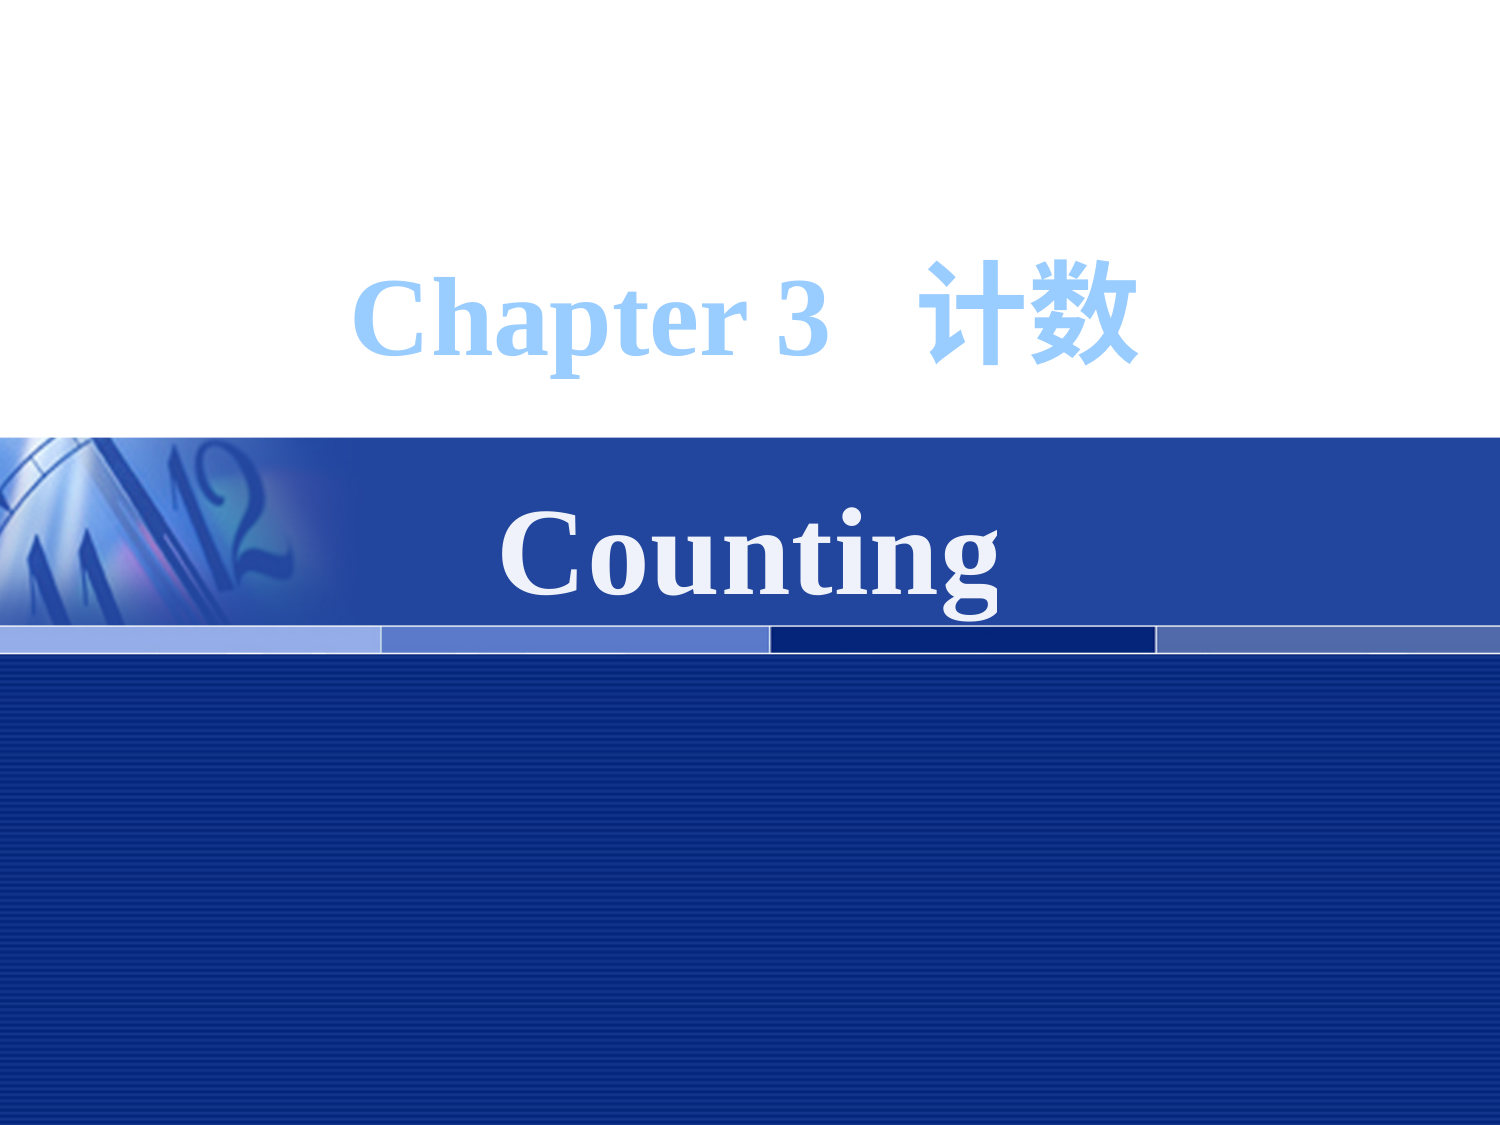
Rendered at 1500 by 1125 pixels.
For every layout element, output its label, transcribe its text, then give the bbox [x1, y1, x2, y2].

subtitle Counting [210, 386, 1290, 716]
title Chapter 3 计数 [107, 223, 1384, 399]
picture [0, 0, 1500, 1125]
